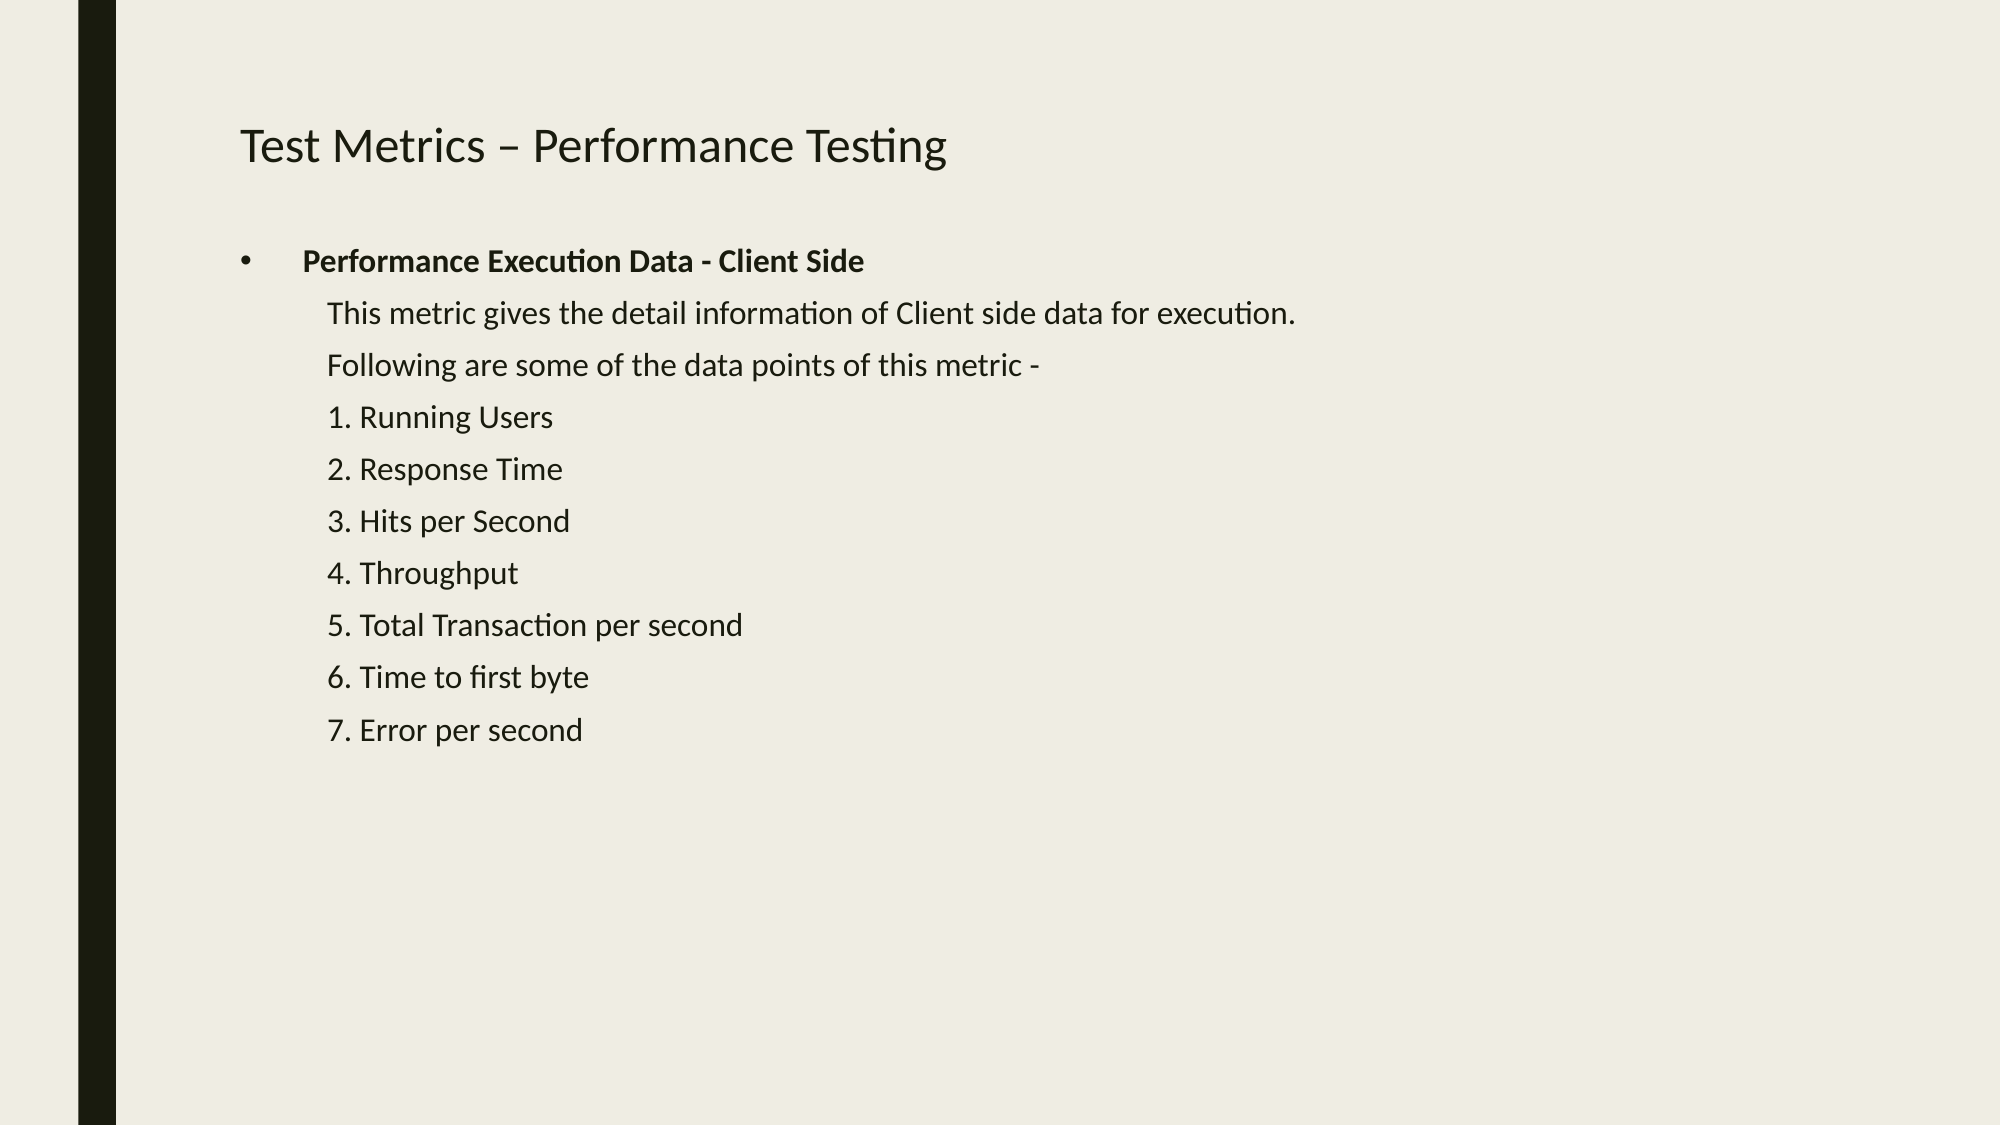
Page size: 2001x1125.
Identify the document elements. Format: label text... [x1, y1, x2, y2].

list Performance Execution Data - Client Side This metric gives the detail information of Client side data for execution. Following are some of the data points of this metric - 1. Running Users 2. Response Time 3. Hits per Second 4. Throughput 5. Total Transaction per second 6. Time to first byte 7. Error per second [225, 234, 1800, 823]
title Test Metrics – Performance Testing [225, 112, 1800, 234]
